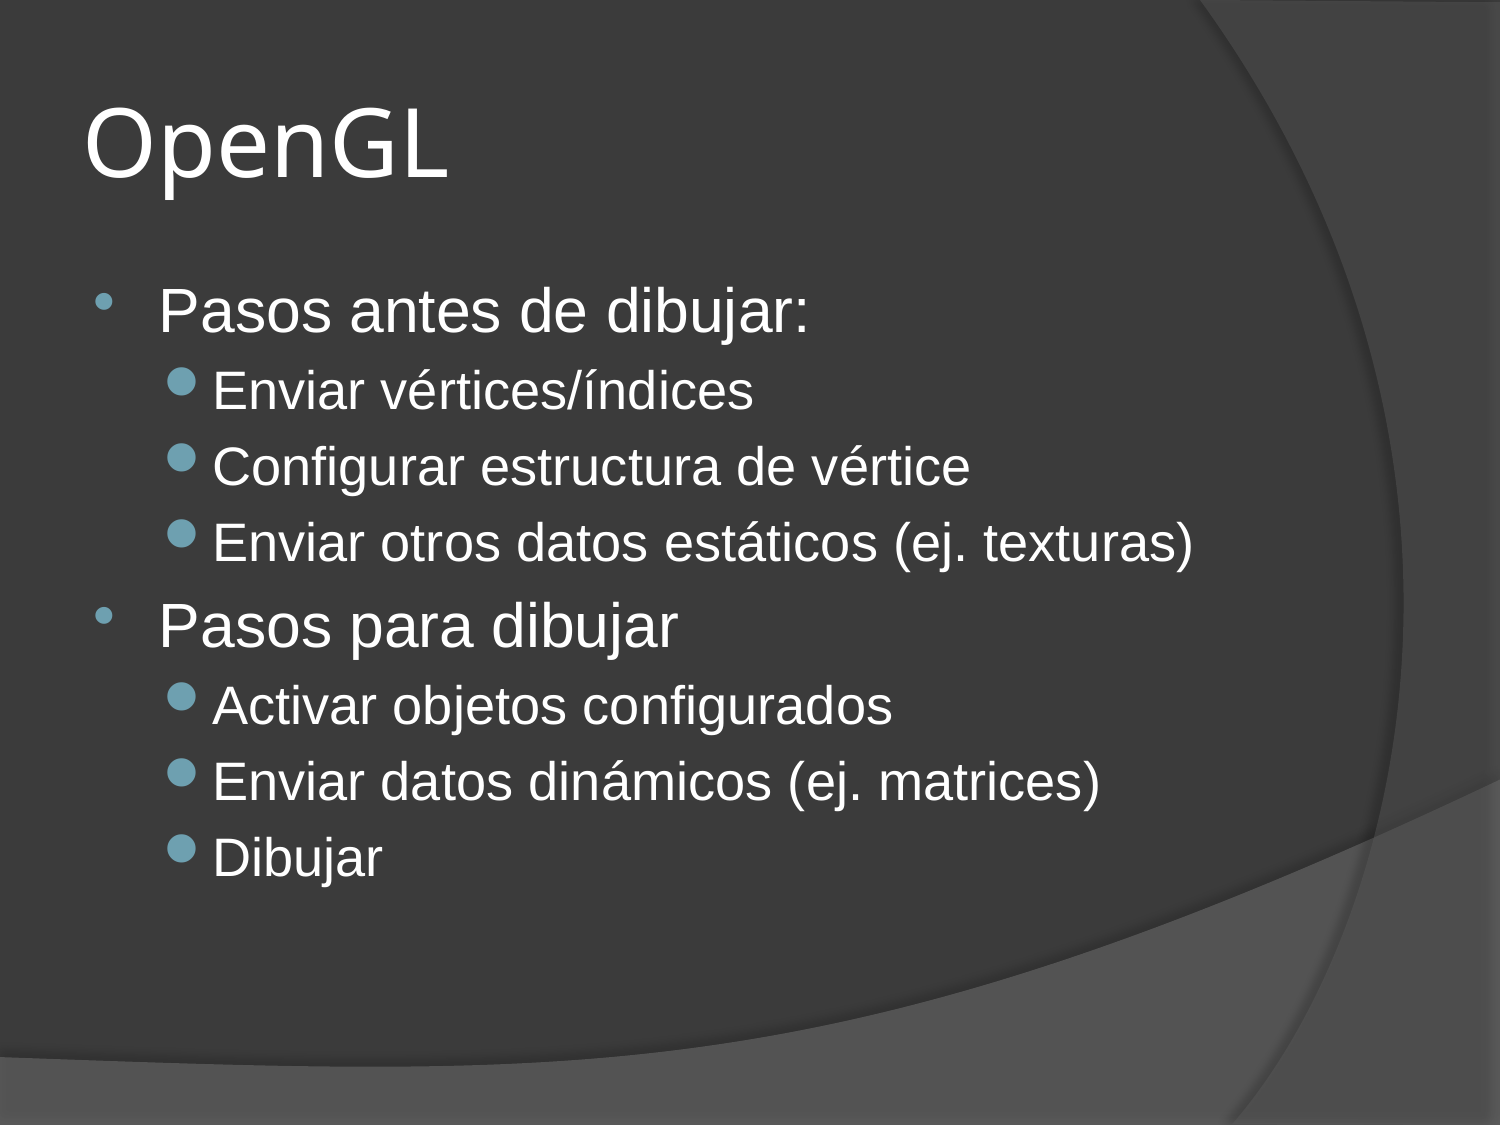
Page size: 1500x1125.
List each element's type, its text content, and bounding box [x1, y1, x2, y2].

title OpenGL [75, 45, 1300, 233]
list Pasos antes de dibujar: Enviar vértices/índices Configurar estructura de vértice Enviar otros datos estáticos (ej. texturas) Pasos para dibujar Activar objetos configurados Enviar datos dinámicos (ej. matrices) Dibujar [75, 262, 1300, 1005]
